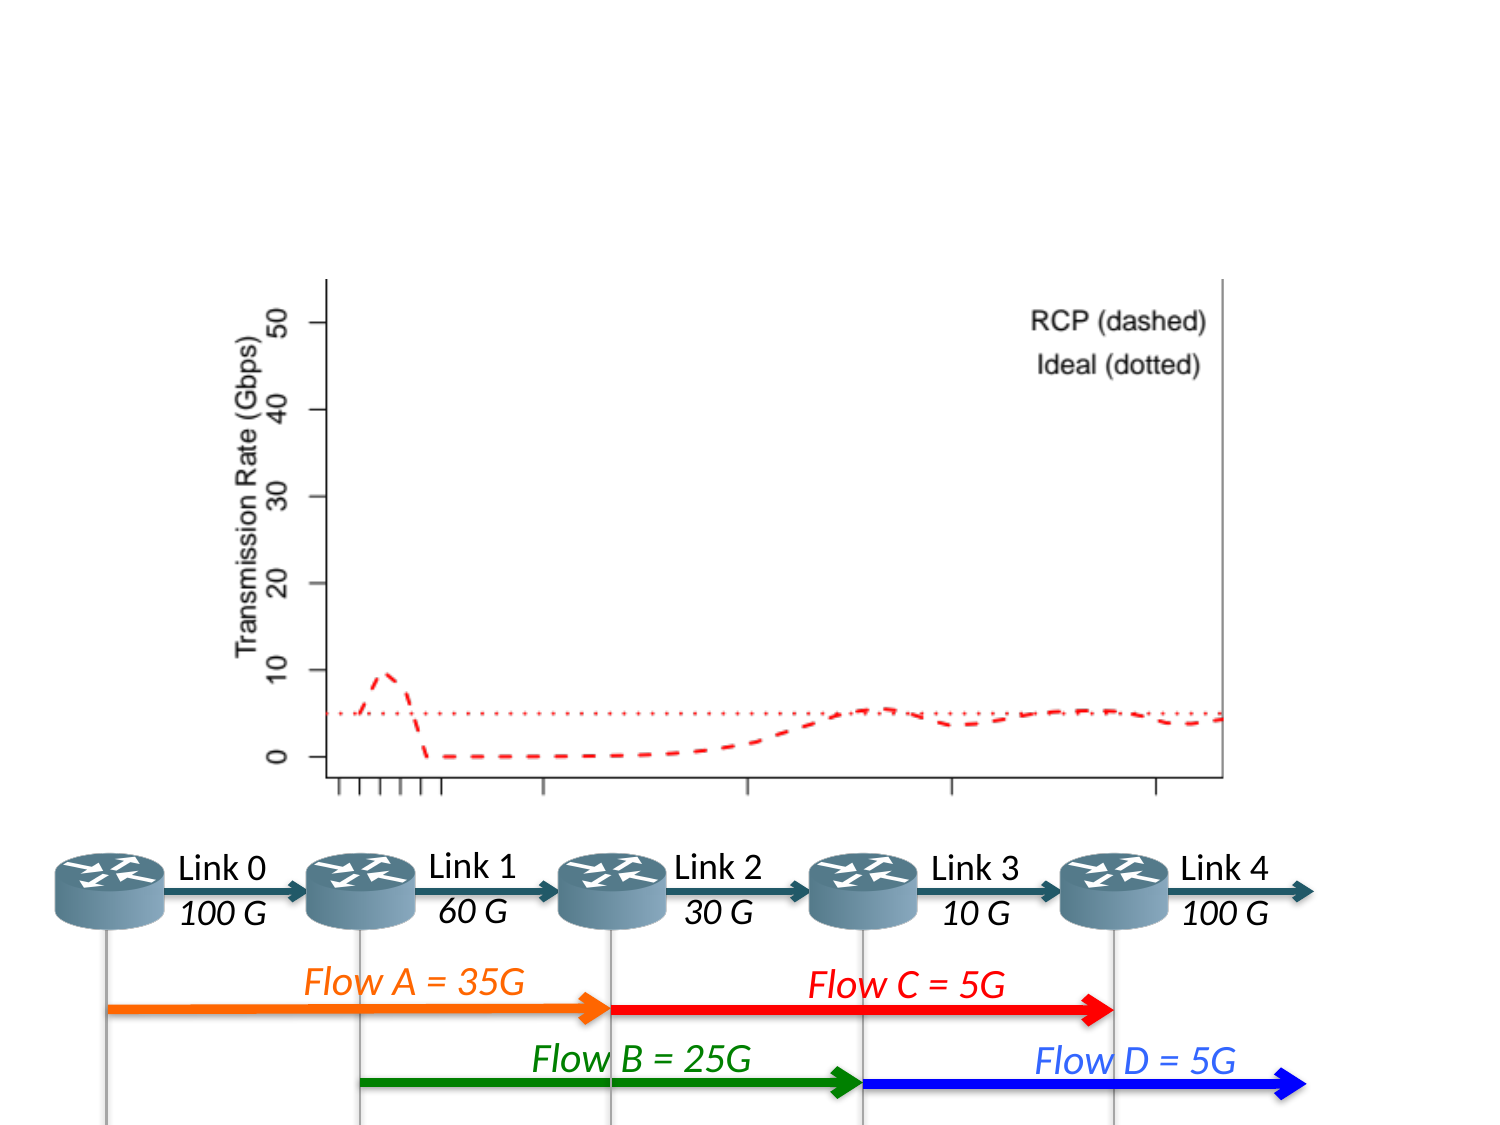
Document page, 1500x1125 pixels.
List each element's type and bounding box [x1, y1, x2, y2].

list [223, 279, 1224, 812]
picture [304, 851, 417, 932]
picture [807, 851, 919, 932]
picture [556, 851, 668, 932]
picture [53, 851, 166, 932]
picture [1058, 851, 1170, 932]
